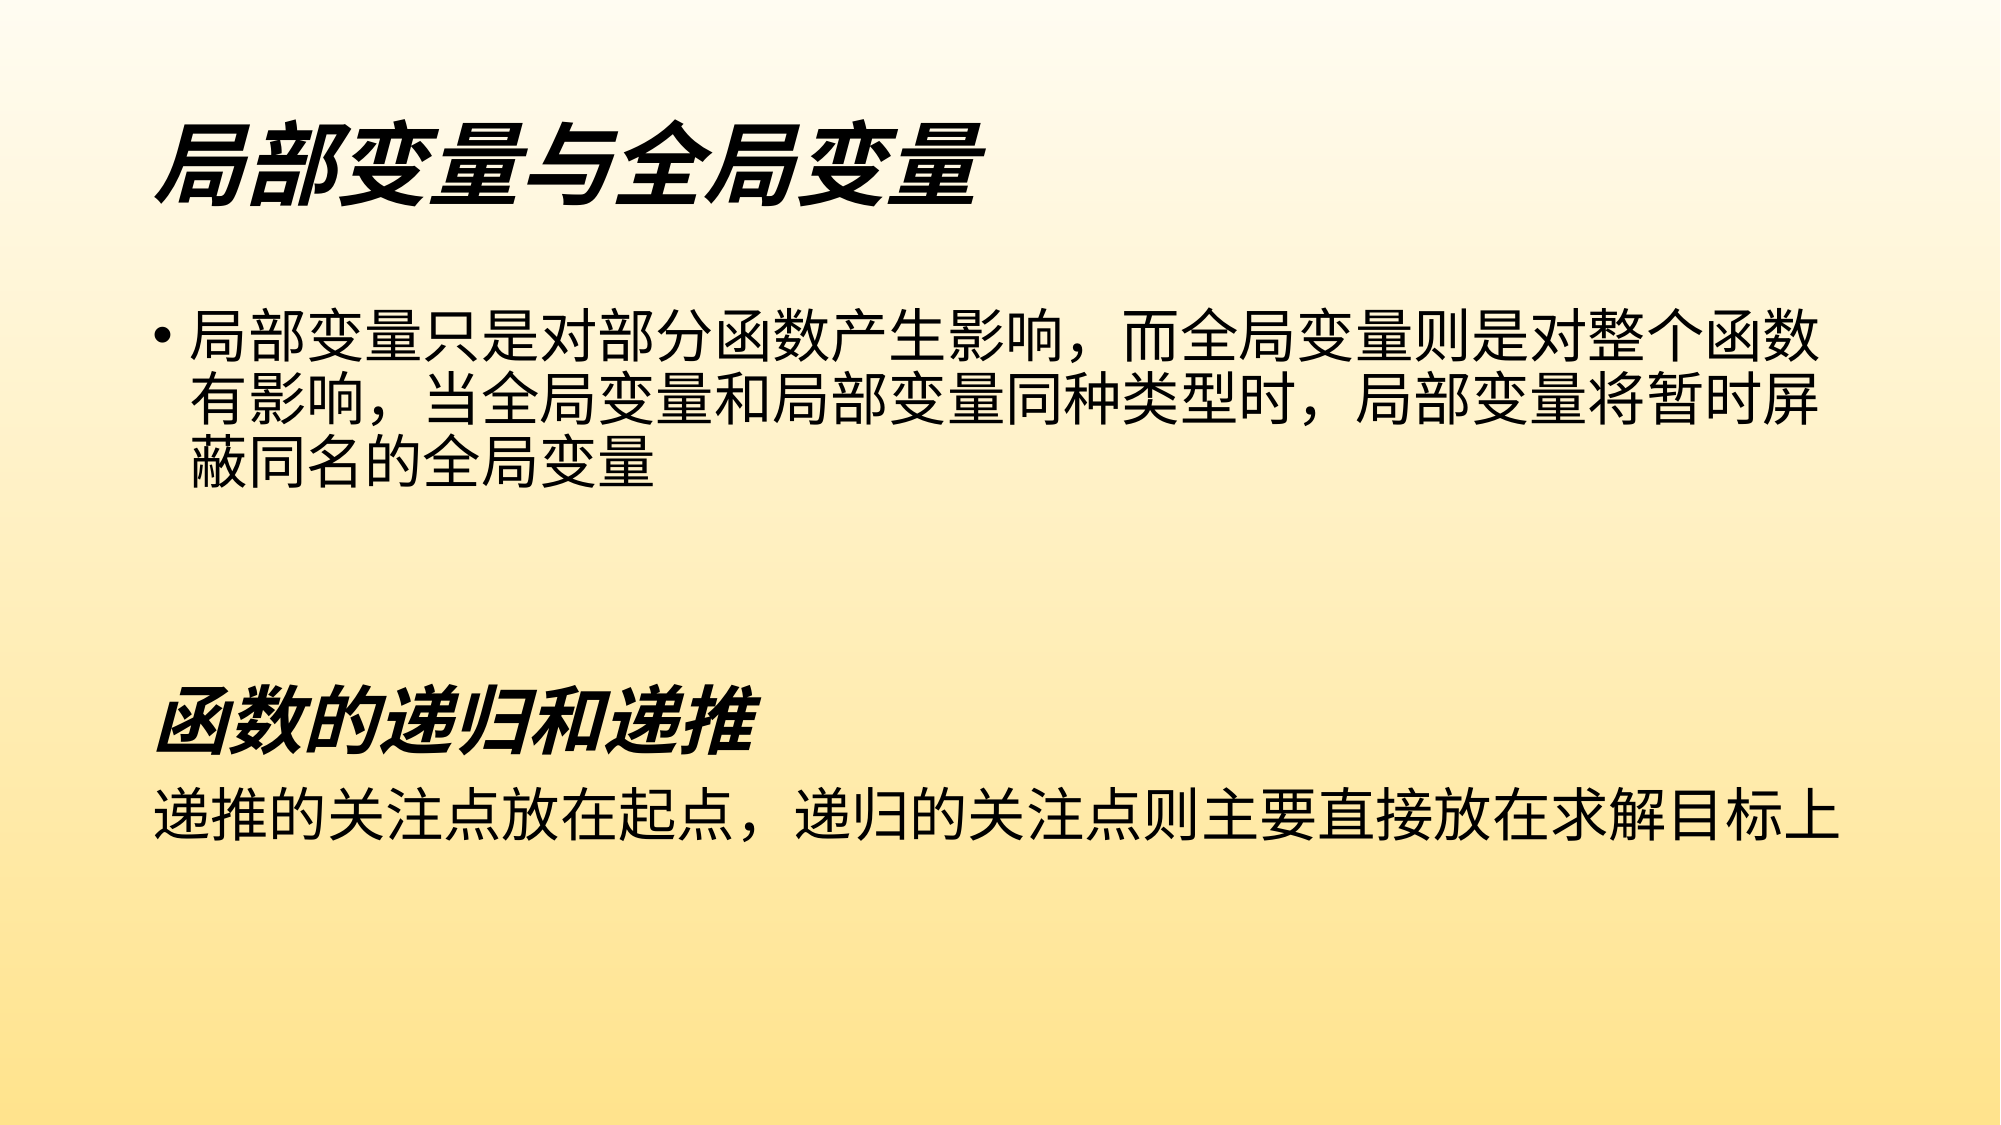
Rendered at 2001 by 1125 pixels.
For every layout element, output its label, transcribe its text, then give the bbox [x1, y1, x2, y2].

title 局部变量与全局变量 [137, 59, 1863, 278]
list 局部变量只是对部分函数产生影响，而全局变量则是对整个函数有影响，当全局变量和局部变量同种类型时，局部变量将暂时屏蔽同名的全局变量 函数的递归和递推 递推的关注点放在起点，递归的关注点则主要直接放在求解目标上 [137, 299, 1863, 1014]
